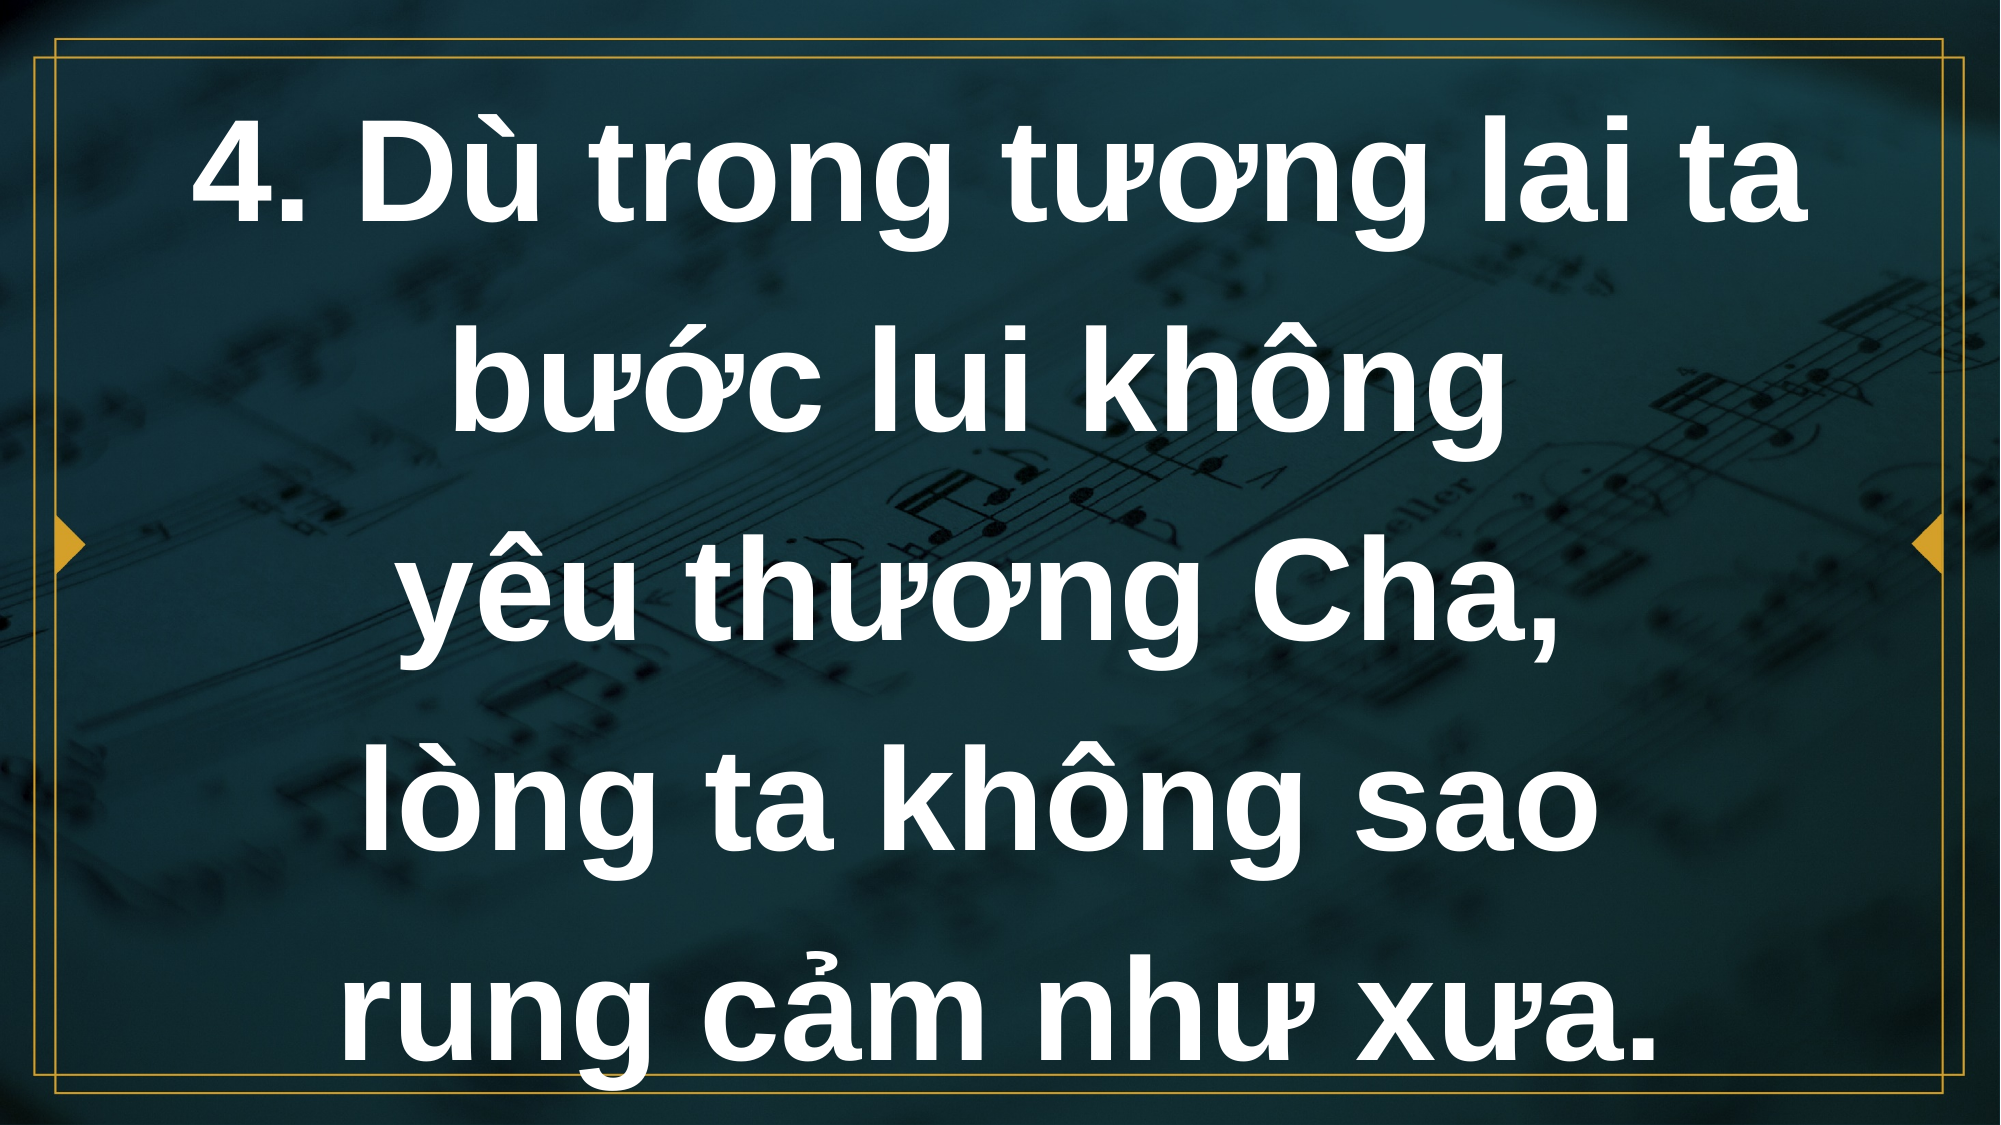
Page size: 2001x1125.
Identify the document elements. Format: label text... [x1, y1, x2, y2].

title 4. Dù trong tương lai ta bước lui không yêu thương Cha, lòng ta không sao rung cảm như xưa. [55, 53, 1945, 1077]
picture [0, 0, 2000, 1125]
